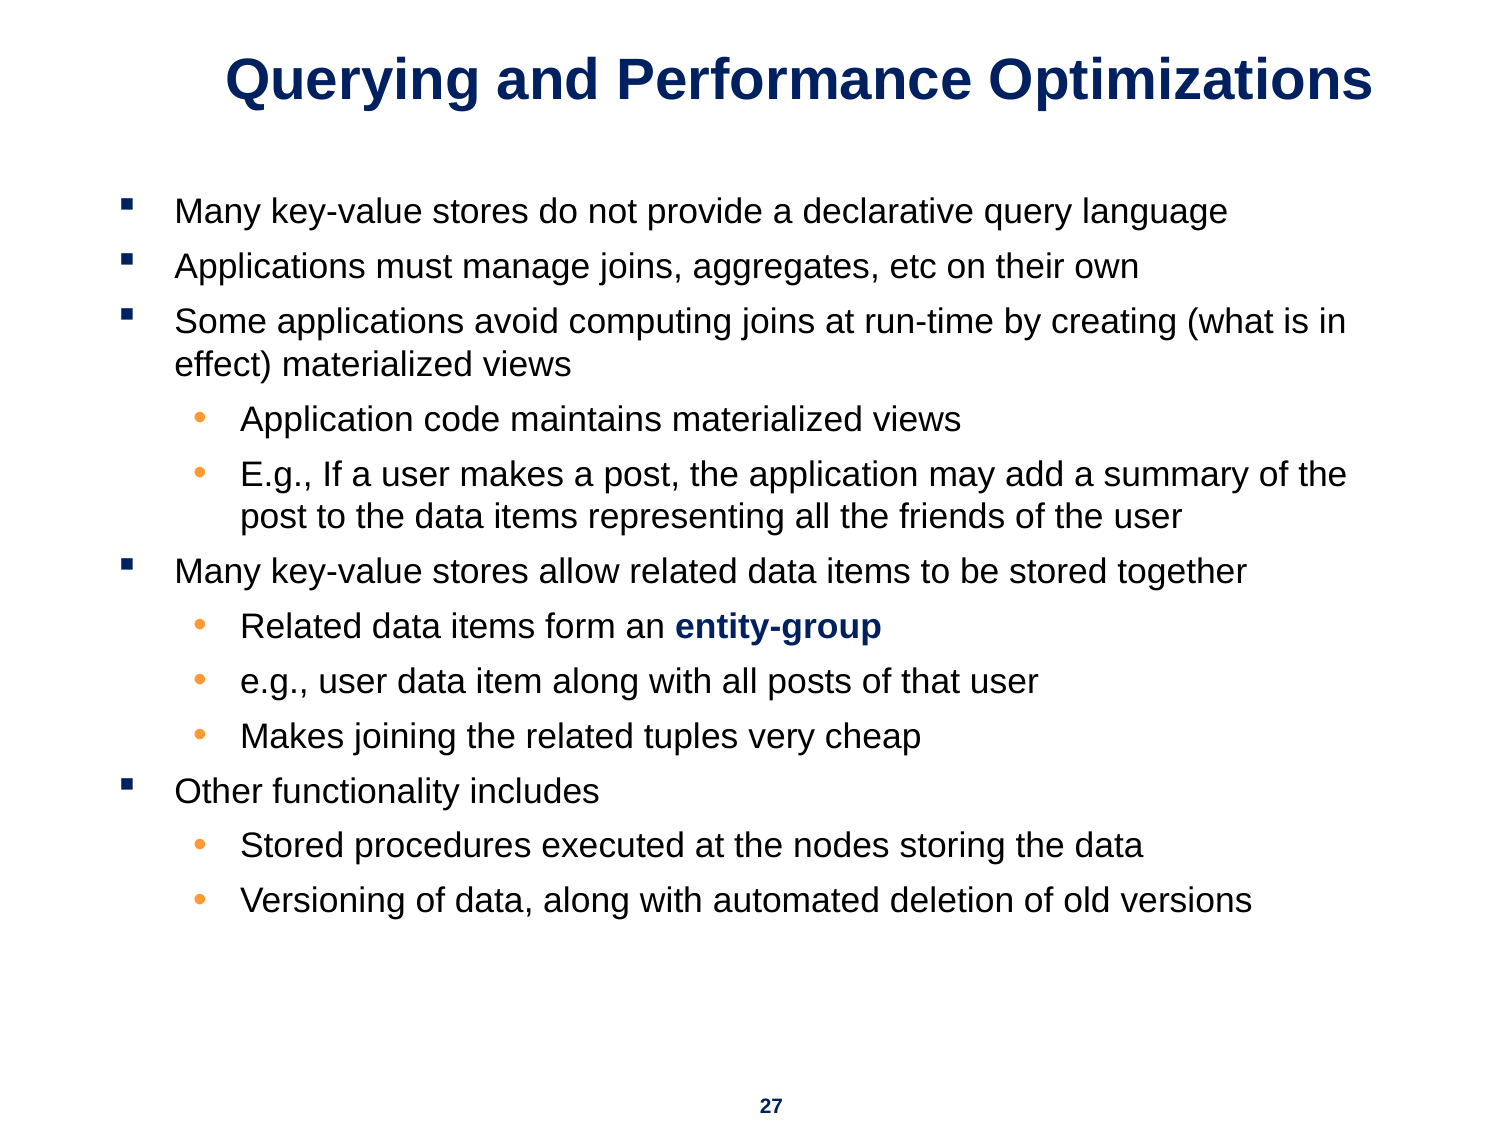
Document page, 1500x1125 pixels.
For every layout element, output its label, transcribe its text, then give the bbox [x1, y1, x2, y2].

list Many key-value stores do not provide a declarative query language Applications must manage joins, aggregates, etc on their own Some applications avoid computing joins at run-time by creating (what is in effect) materialized views Application code maintains materialized views E.g., If a user makes a post, the application may add a summary of the post to the data items representing all the friends of the user Many key-value stores allow related data items to be stored together Related data items form an entity-group e.g., user data item along with all posts of that user Makes joining the related tuples very cheap Other functionality includes Stored procedures executed at the nodes storing the data Versioning of data, along with automated deletion of old versions [103, 180, 1401, 1062]
title Querying and Performance Optimizations [125, 18, 1475, 120]
